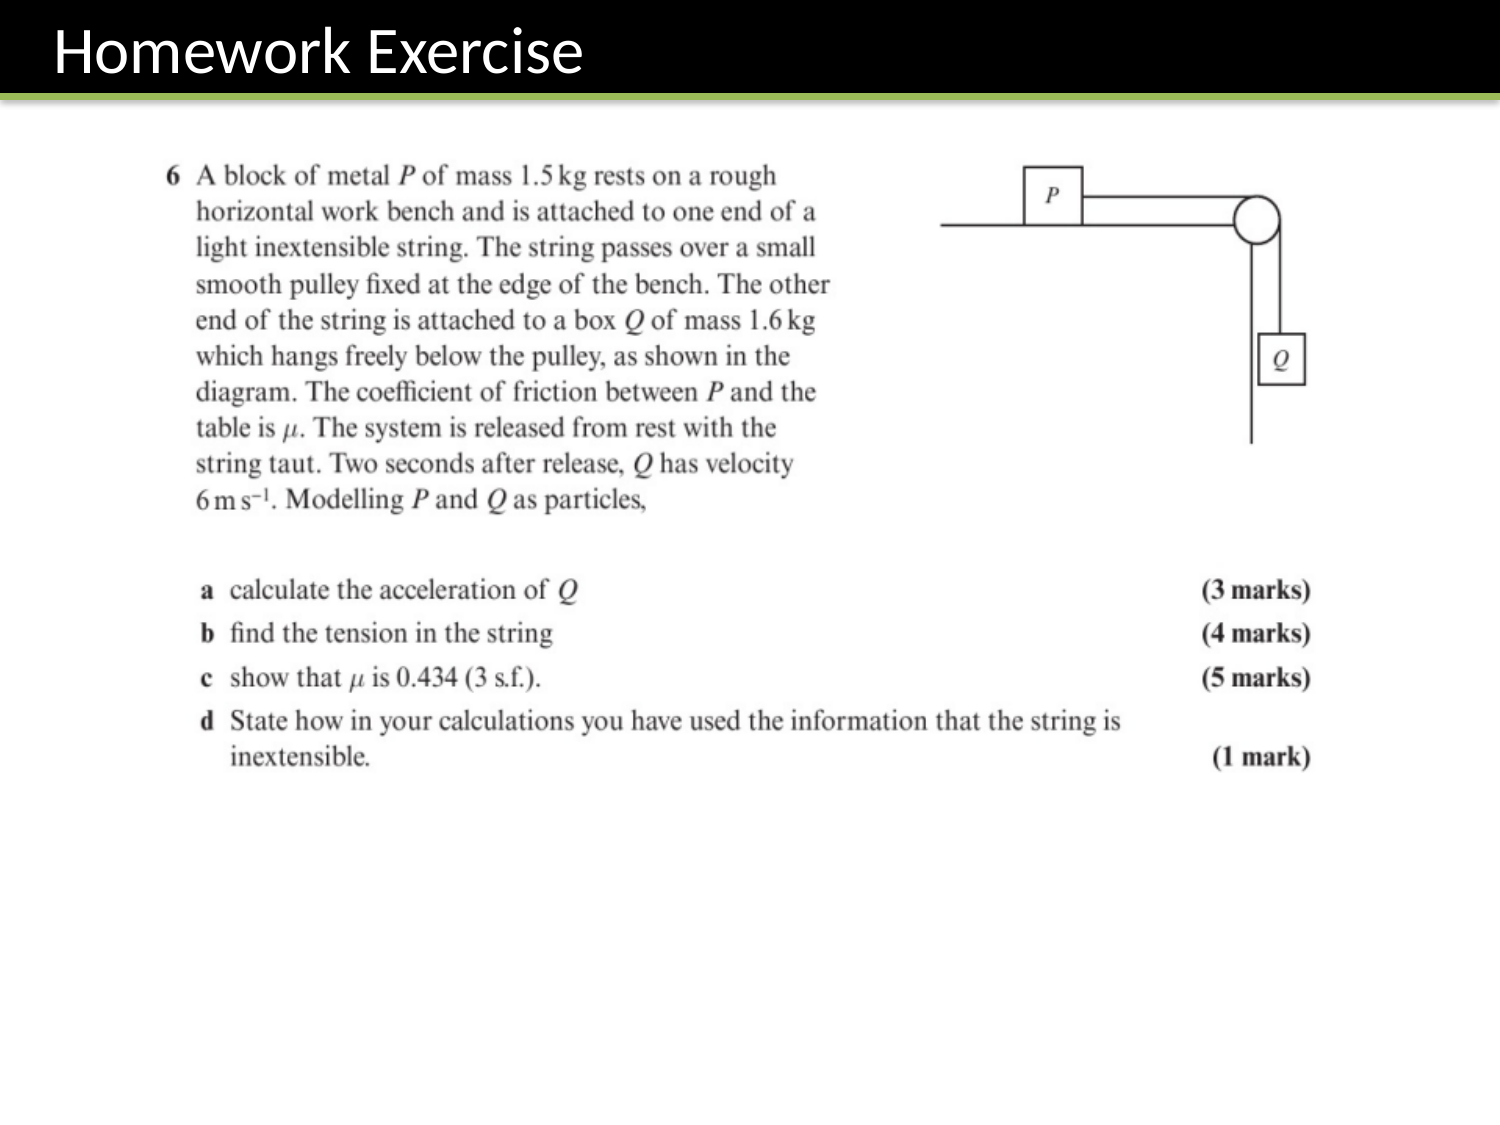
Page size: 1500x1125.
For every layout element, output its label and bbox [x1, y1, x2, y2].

picture [158, 134, 1353, 823]
text_box [0, 0, 1500, 99]
